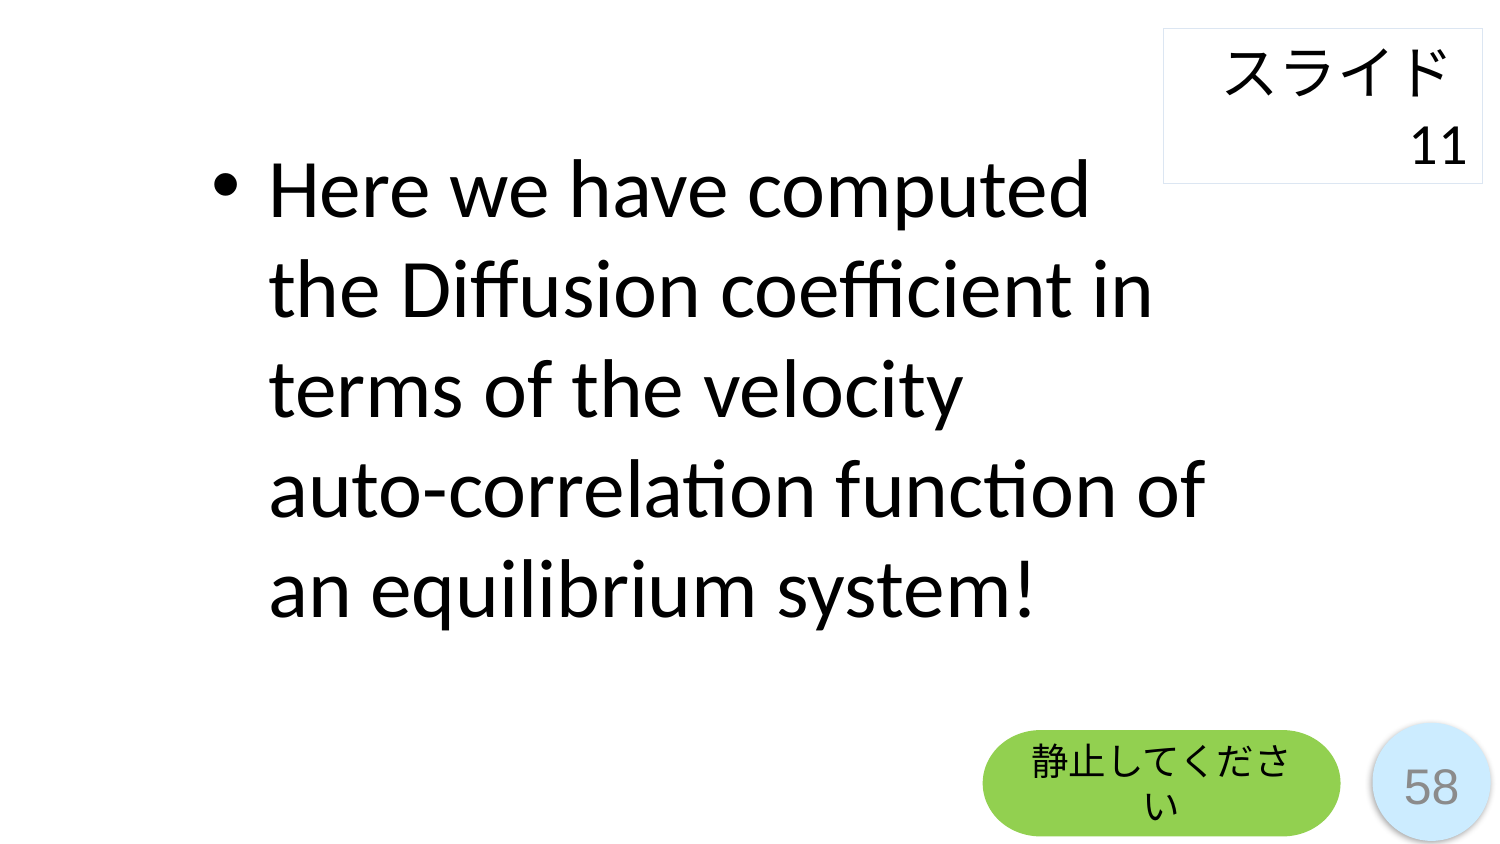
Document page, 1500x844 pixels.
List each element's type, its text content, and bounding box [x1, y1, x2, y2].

text_box 静止してください [980, 728, 1343, 839]
text_box スライド11 [1163, 28, 1483, 184]
slide_number 58 [1372, 762, 1491, 807]
list Here we have computed the Diffusion coefficient in terms of the velocity auto-correlation function of an equilibrium system! [196, 126, 1223, 765]
